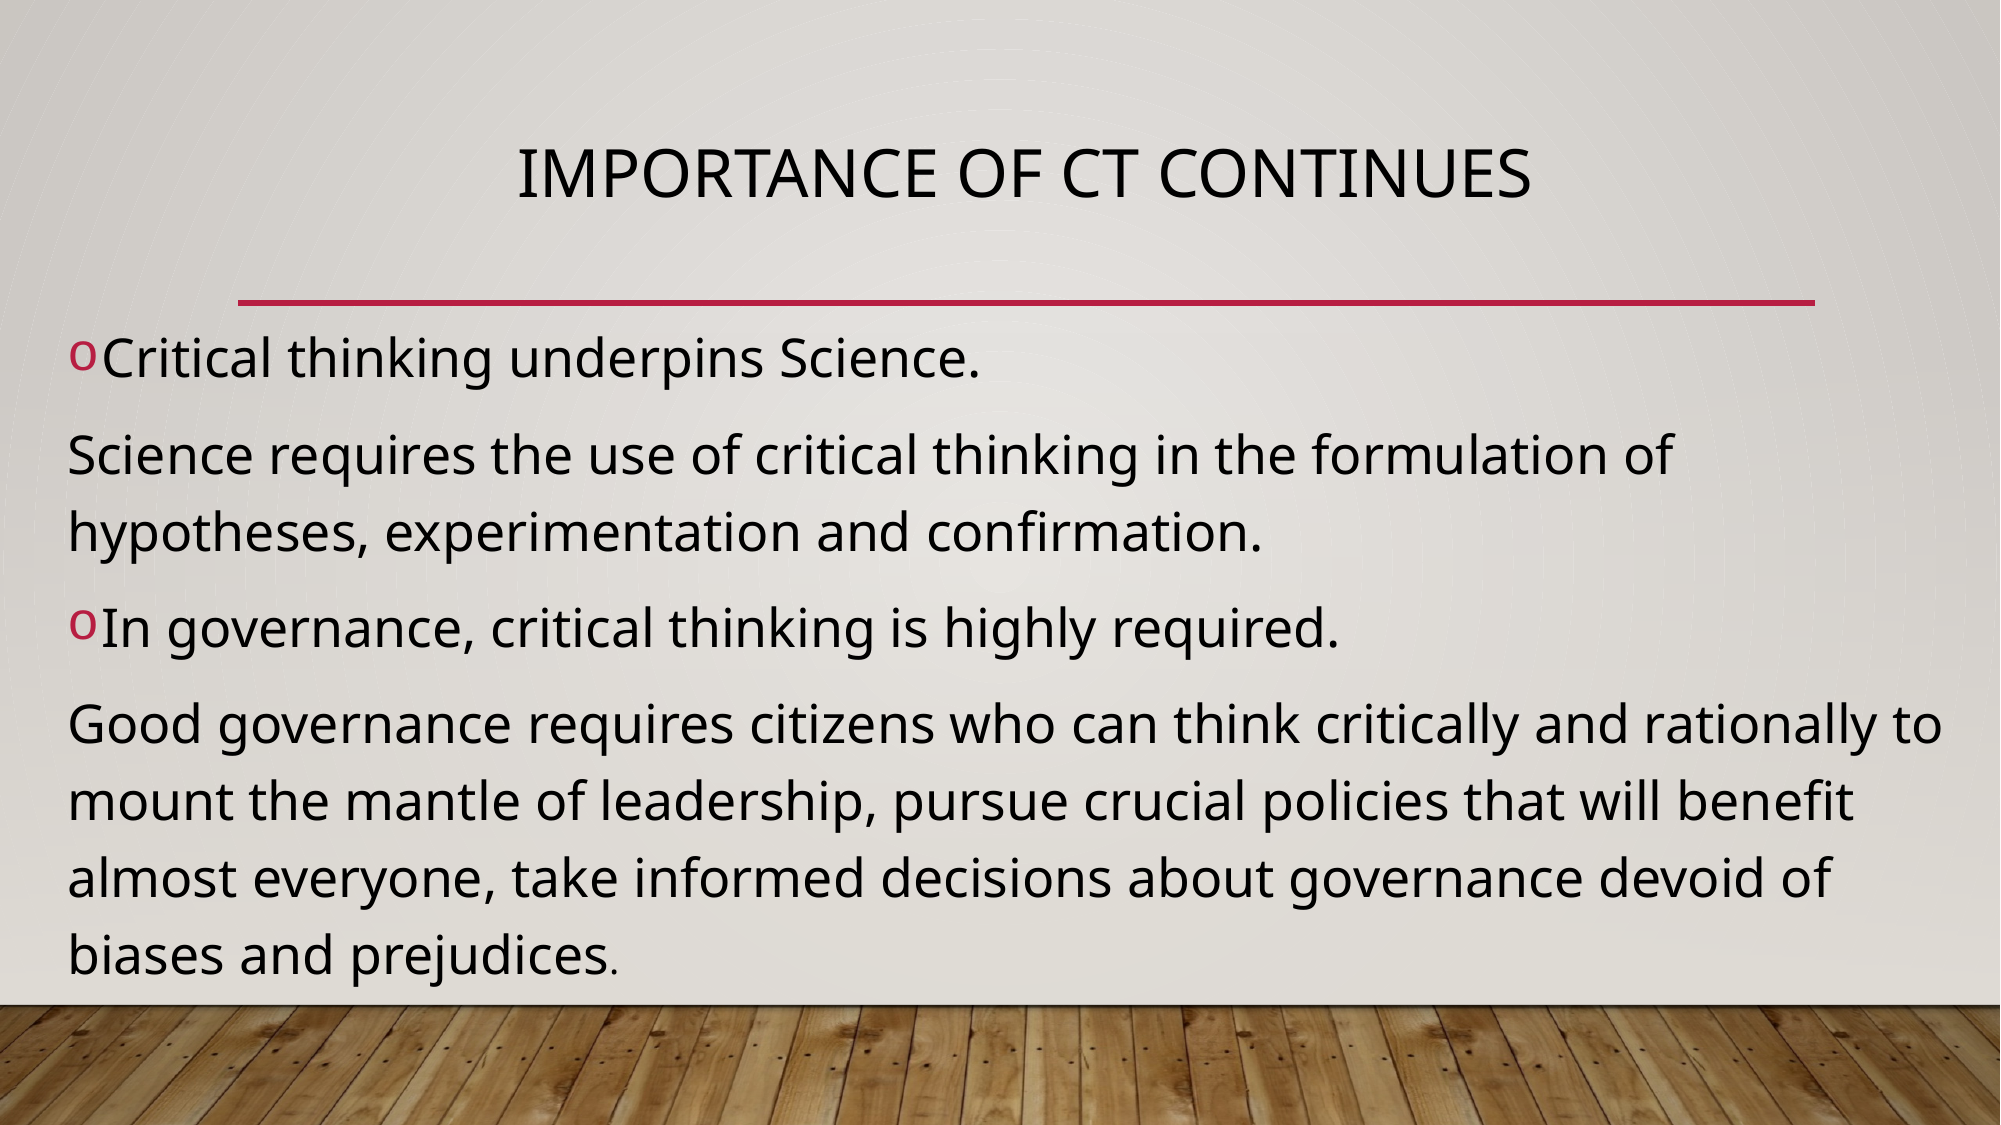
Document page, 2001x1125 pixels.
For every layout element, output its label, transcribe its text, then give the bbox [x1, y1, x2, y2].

title Importance of ct continues [238, 131, 1814, 304]
list Critical thinking underpins Science. Science requires the use of critical thinking in the formulation of hypotheses, experimentation and confirmation. In governance, critical thinking is highly required. Good governance requires citizens who can think critically and rationally to mount the mantle of leadership, pursue crucial policies that will benefit almost everyone, take informed decisions about governance devoid of biases and prejudices. [52, 304, 1972, 993]
picture [0, 1005, 2000, 1125]
